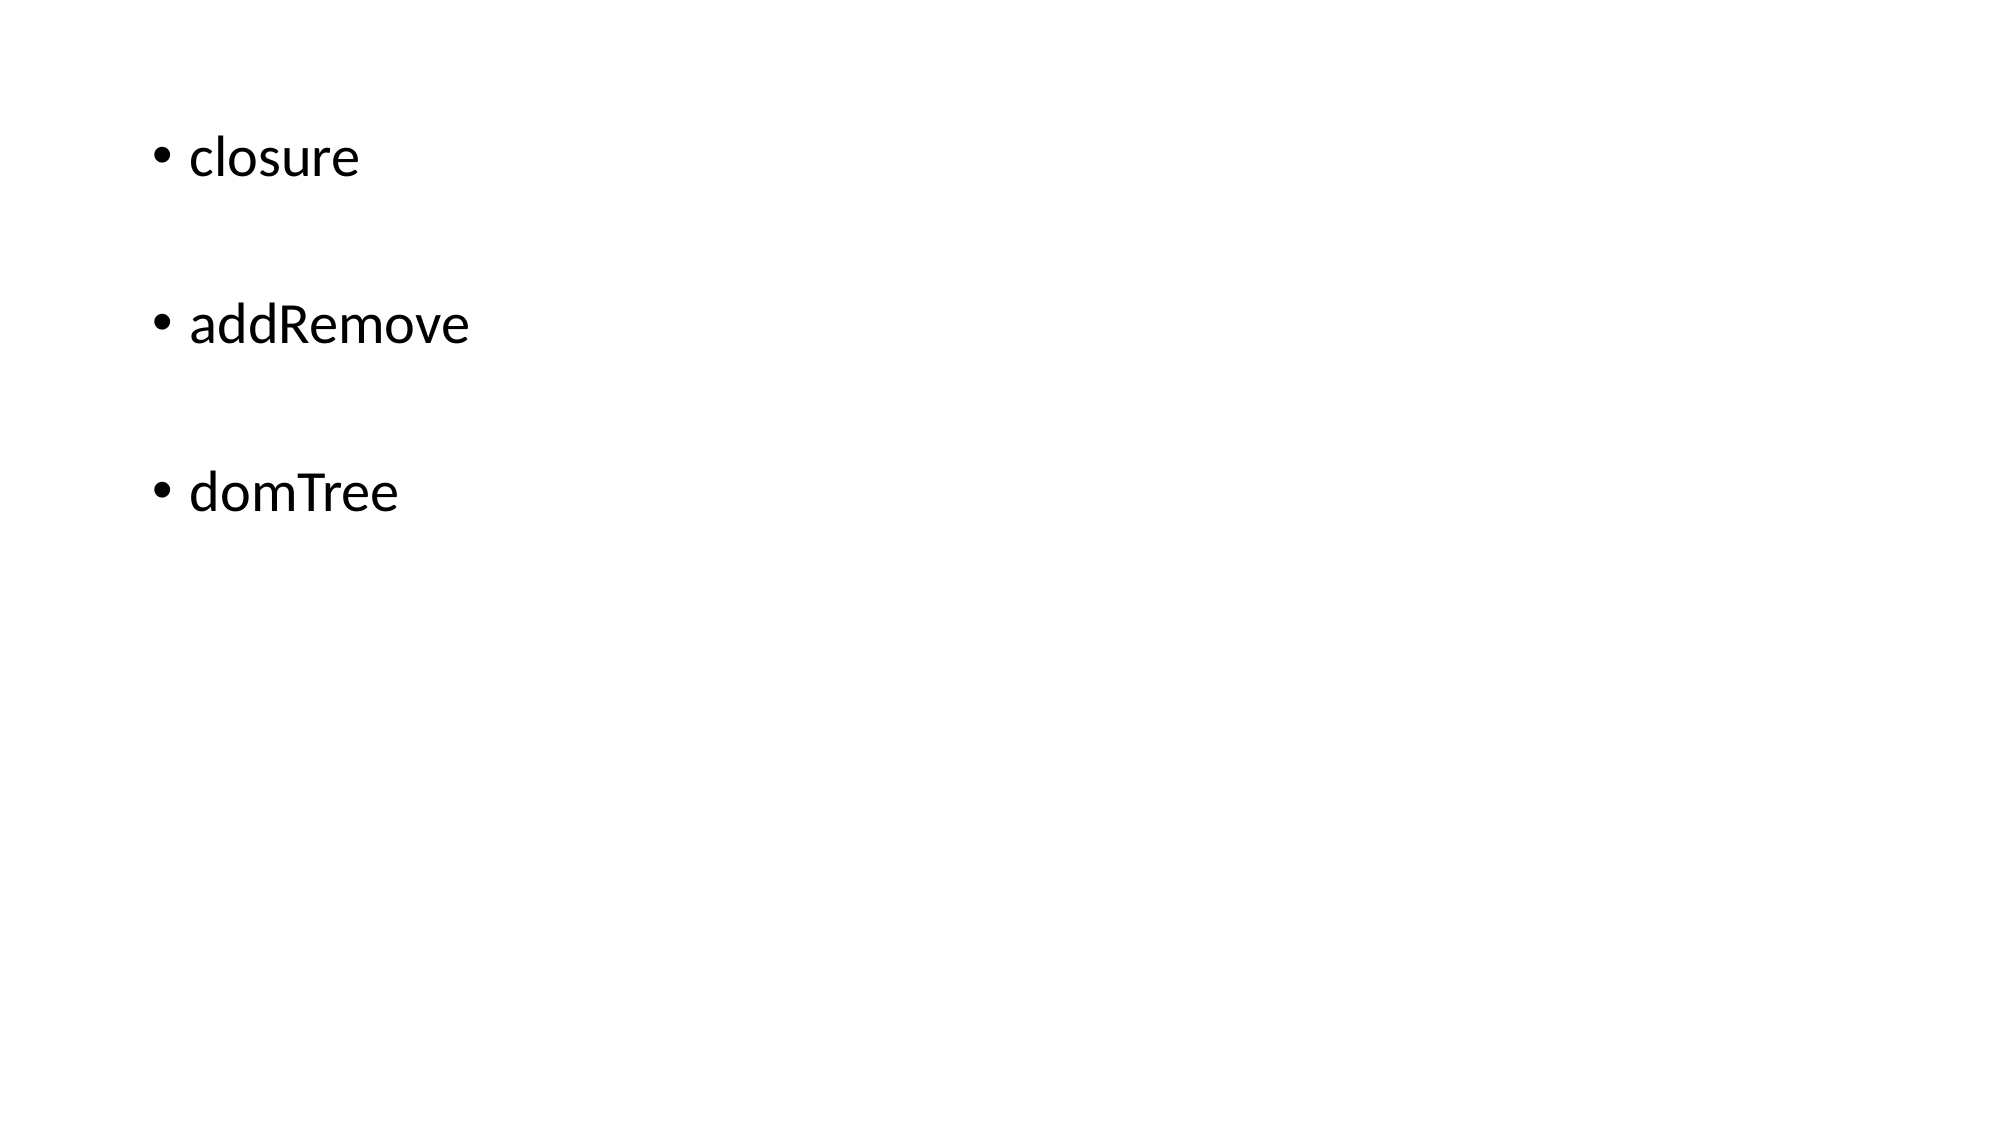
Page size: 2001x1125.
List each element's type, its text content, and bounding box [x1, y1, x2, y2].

list closure addRemove domTree [137, 118, 1863, 1014]
